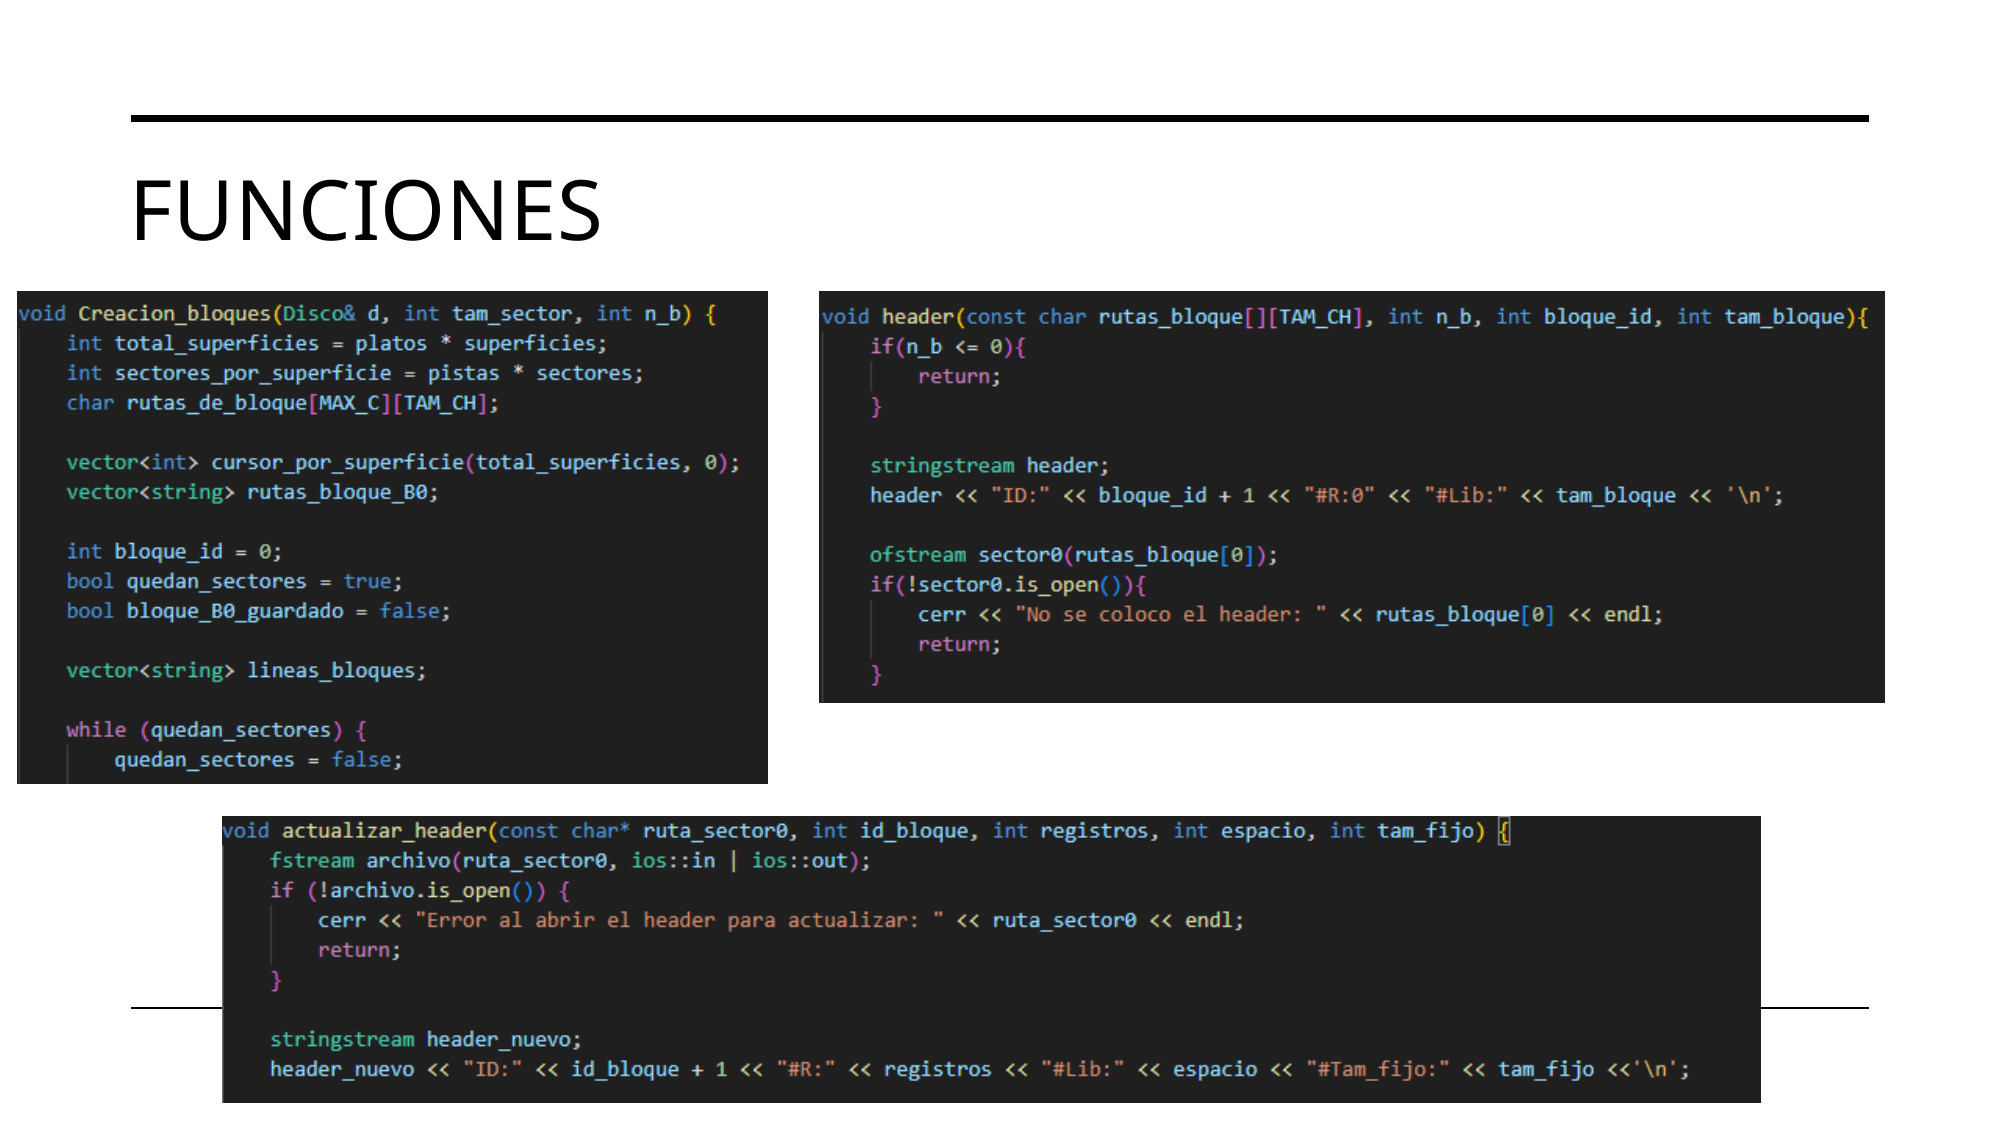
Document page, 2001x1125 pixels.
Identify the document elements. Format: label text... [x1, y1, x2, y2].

title Funciones [114, 149, 1869, 365]
picture [222, 816, 1761, 1103]
picture [17, 291, 768, 784]
picture [819, 291, 1886, 703]
